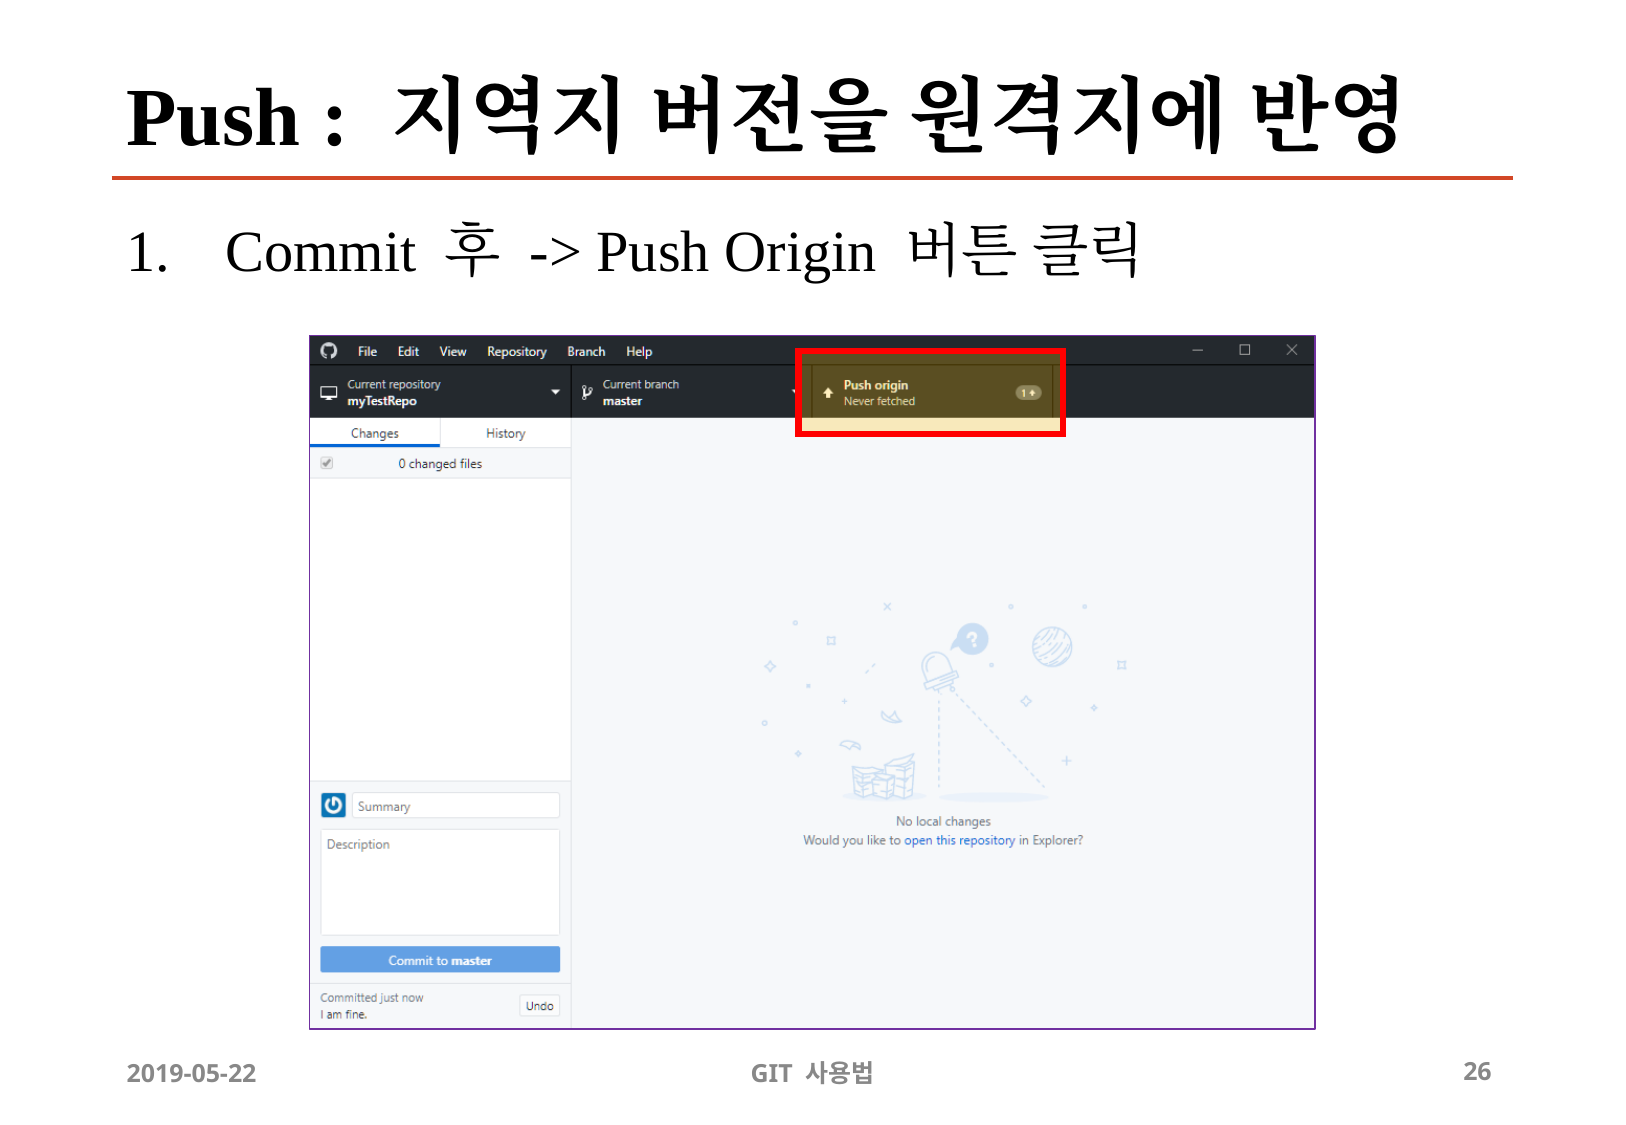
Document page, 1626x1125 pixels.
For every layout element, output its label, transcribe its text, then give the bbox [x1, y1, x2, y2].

title Push : 지역지 버전을 원격지에 반영 [111, 59, 1514, 179]
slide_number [111, 1042, 303, 1103]
footer GIT 사용법 [538, 1042, 1087, 1103]
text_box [310, 335, 1315, 1029]
list Commit 후 -> Push Origin 버튼 클릭 [111, 205, 1514, 1014]
slide_number ‹#› [1433, 1042, 1514, 1103]
